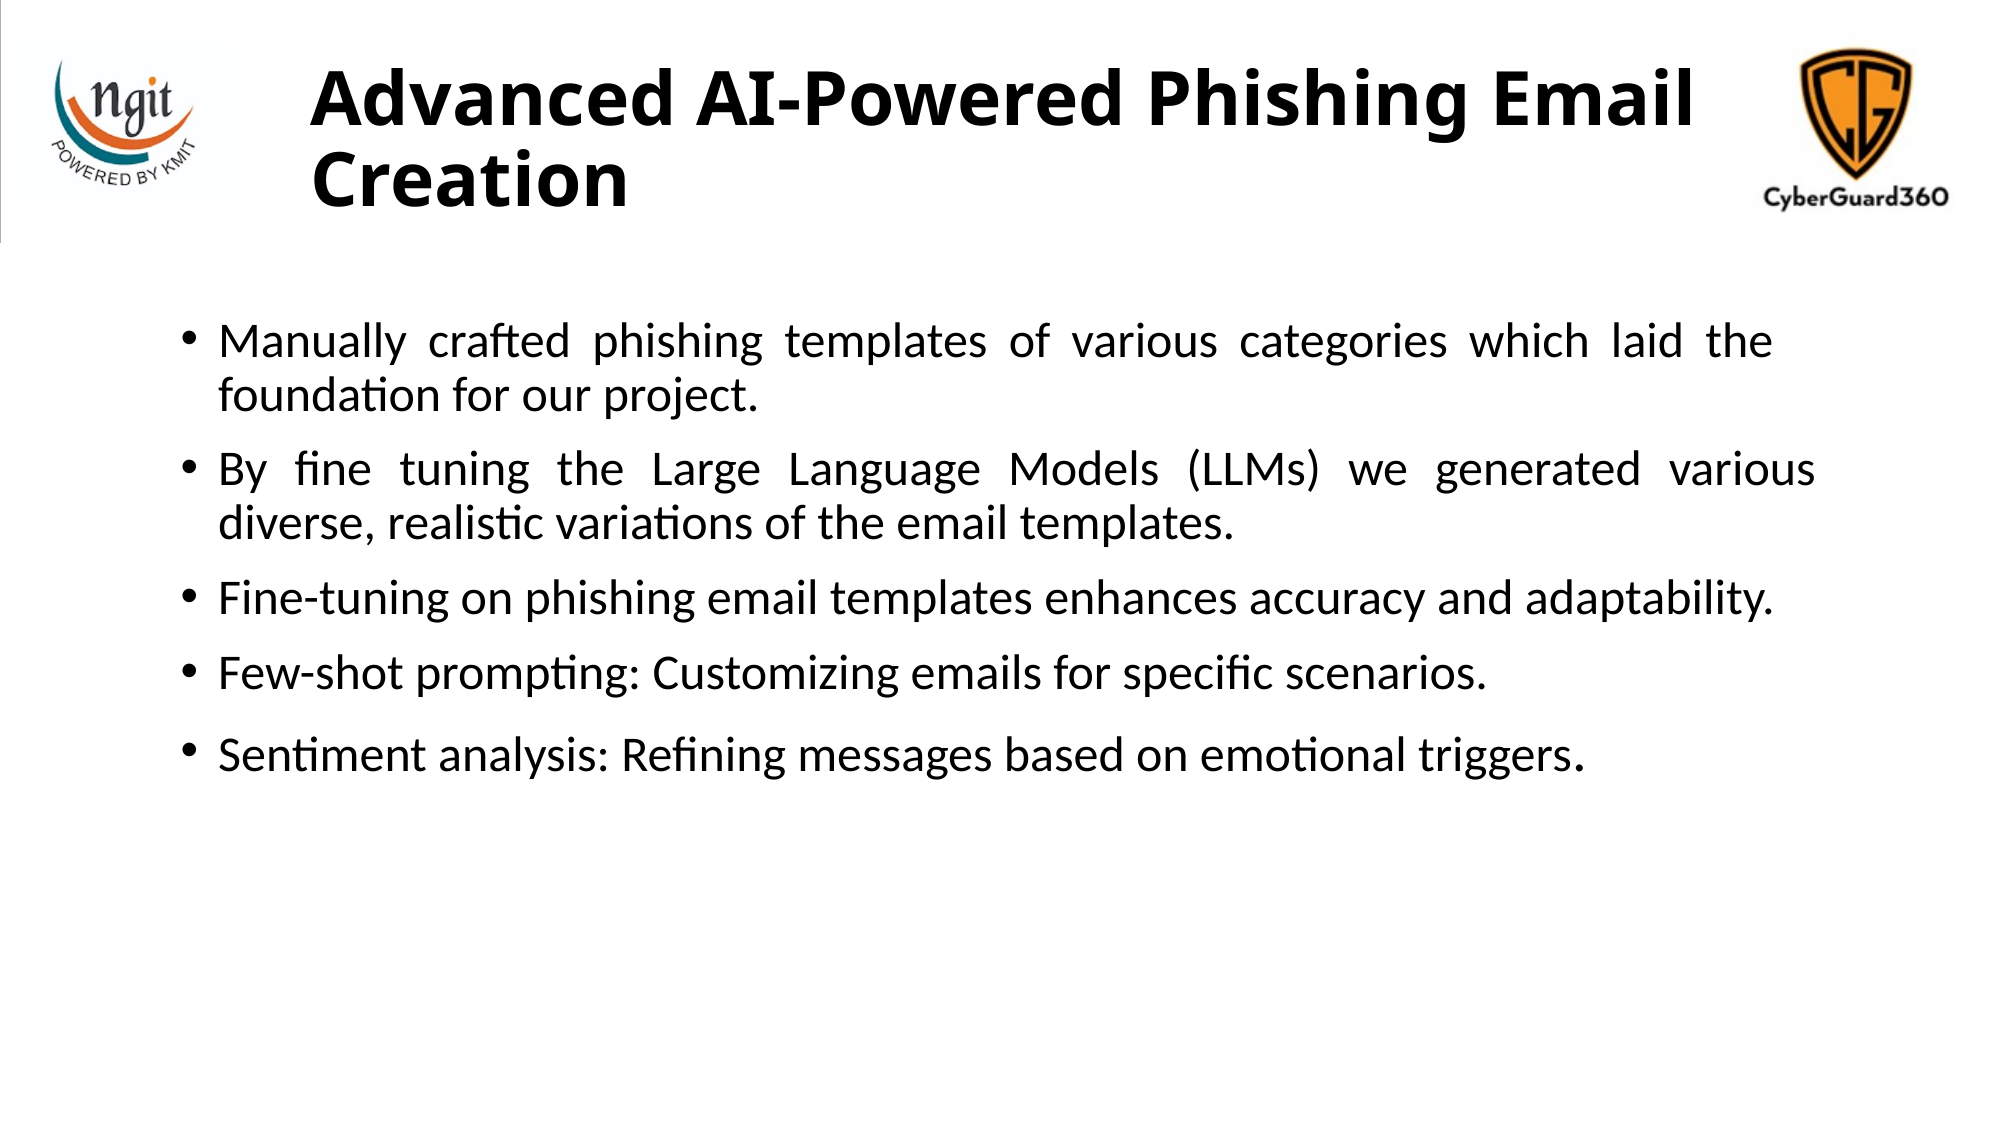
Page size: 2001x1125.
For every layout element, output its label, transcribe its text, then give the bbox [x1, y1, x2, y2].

list Manually crafted phishing templates of various categories which laid the foundation for our project. By fine tuning the Large Language Models (LLMs) we generated various diverse, realistic variations of the email templates. Fine-tuning on phishing email templates enhances accuracy and adaptability. Few-shot prompting: Customizing emails for specific scenarios. Sentiment analysis: Refining messages based on emotional triggers. [165, 306, 1832, 1049]
title Advanced AI-Powered Phishing Email Creation [295, 47, 1717, 236]
picture [0, 0, 244, 243]
picture [1717, 0, 2000, 283]
